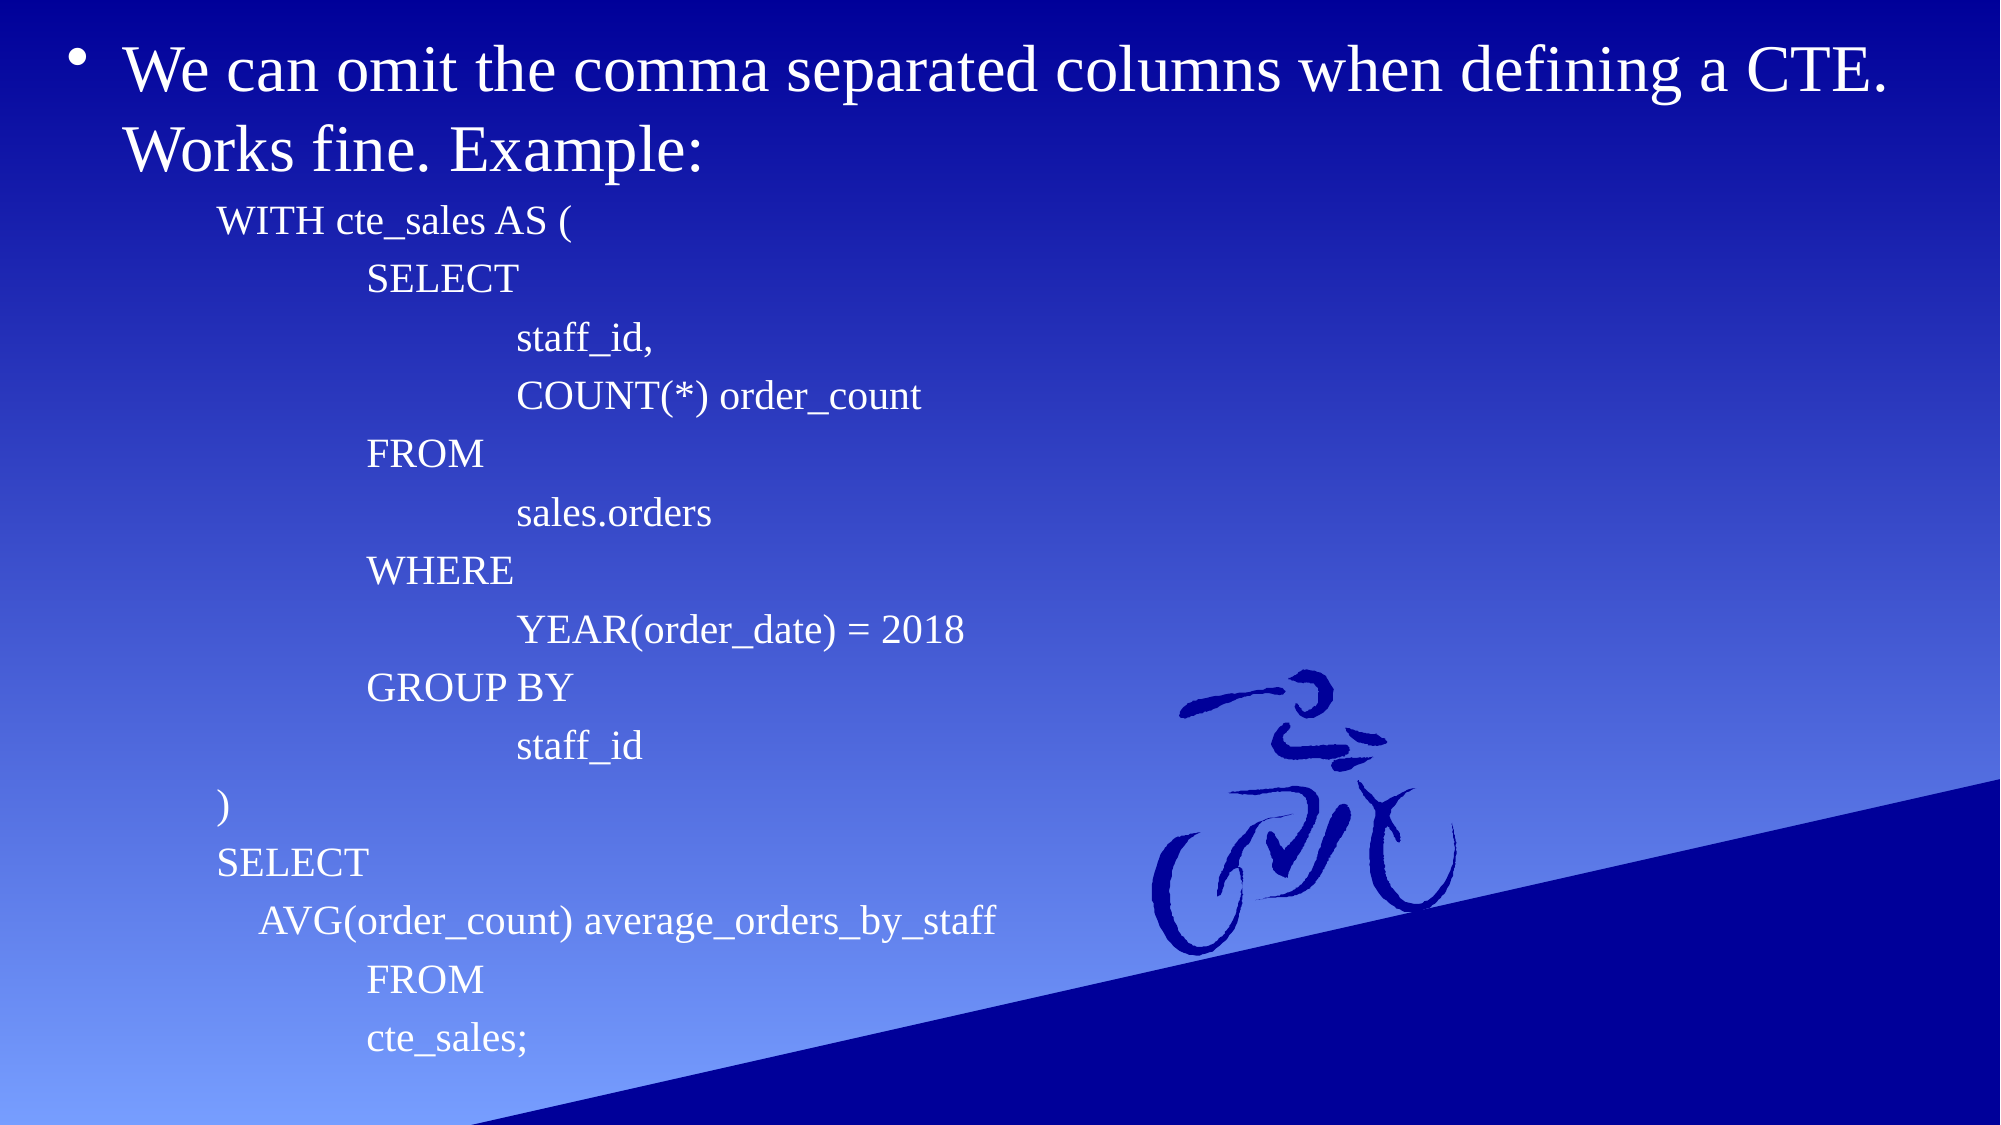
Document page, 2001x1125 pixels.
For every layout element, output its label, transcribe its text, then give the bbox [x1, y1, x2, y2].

list We can omit the comma separated columns when defining a CTE. Works fine. Example: WITH cte_sales AS ( SELECT staff_id, COUNT(*) order_count FROM sales.orders WHERE YEAR(order_date) = 2018 GROUP BY staff_id ) SELECT AVG(order_count) average_orders_by_staff FROM cte_sales; [51, 17, 1960, 1092]
